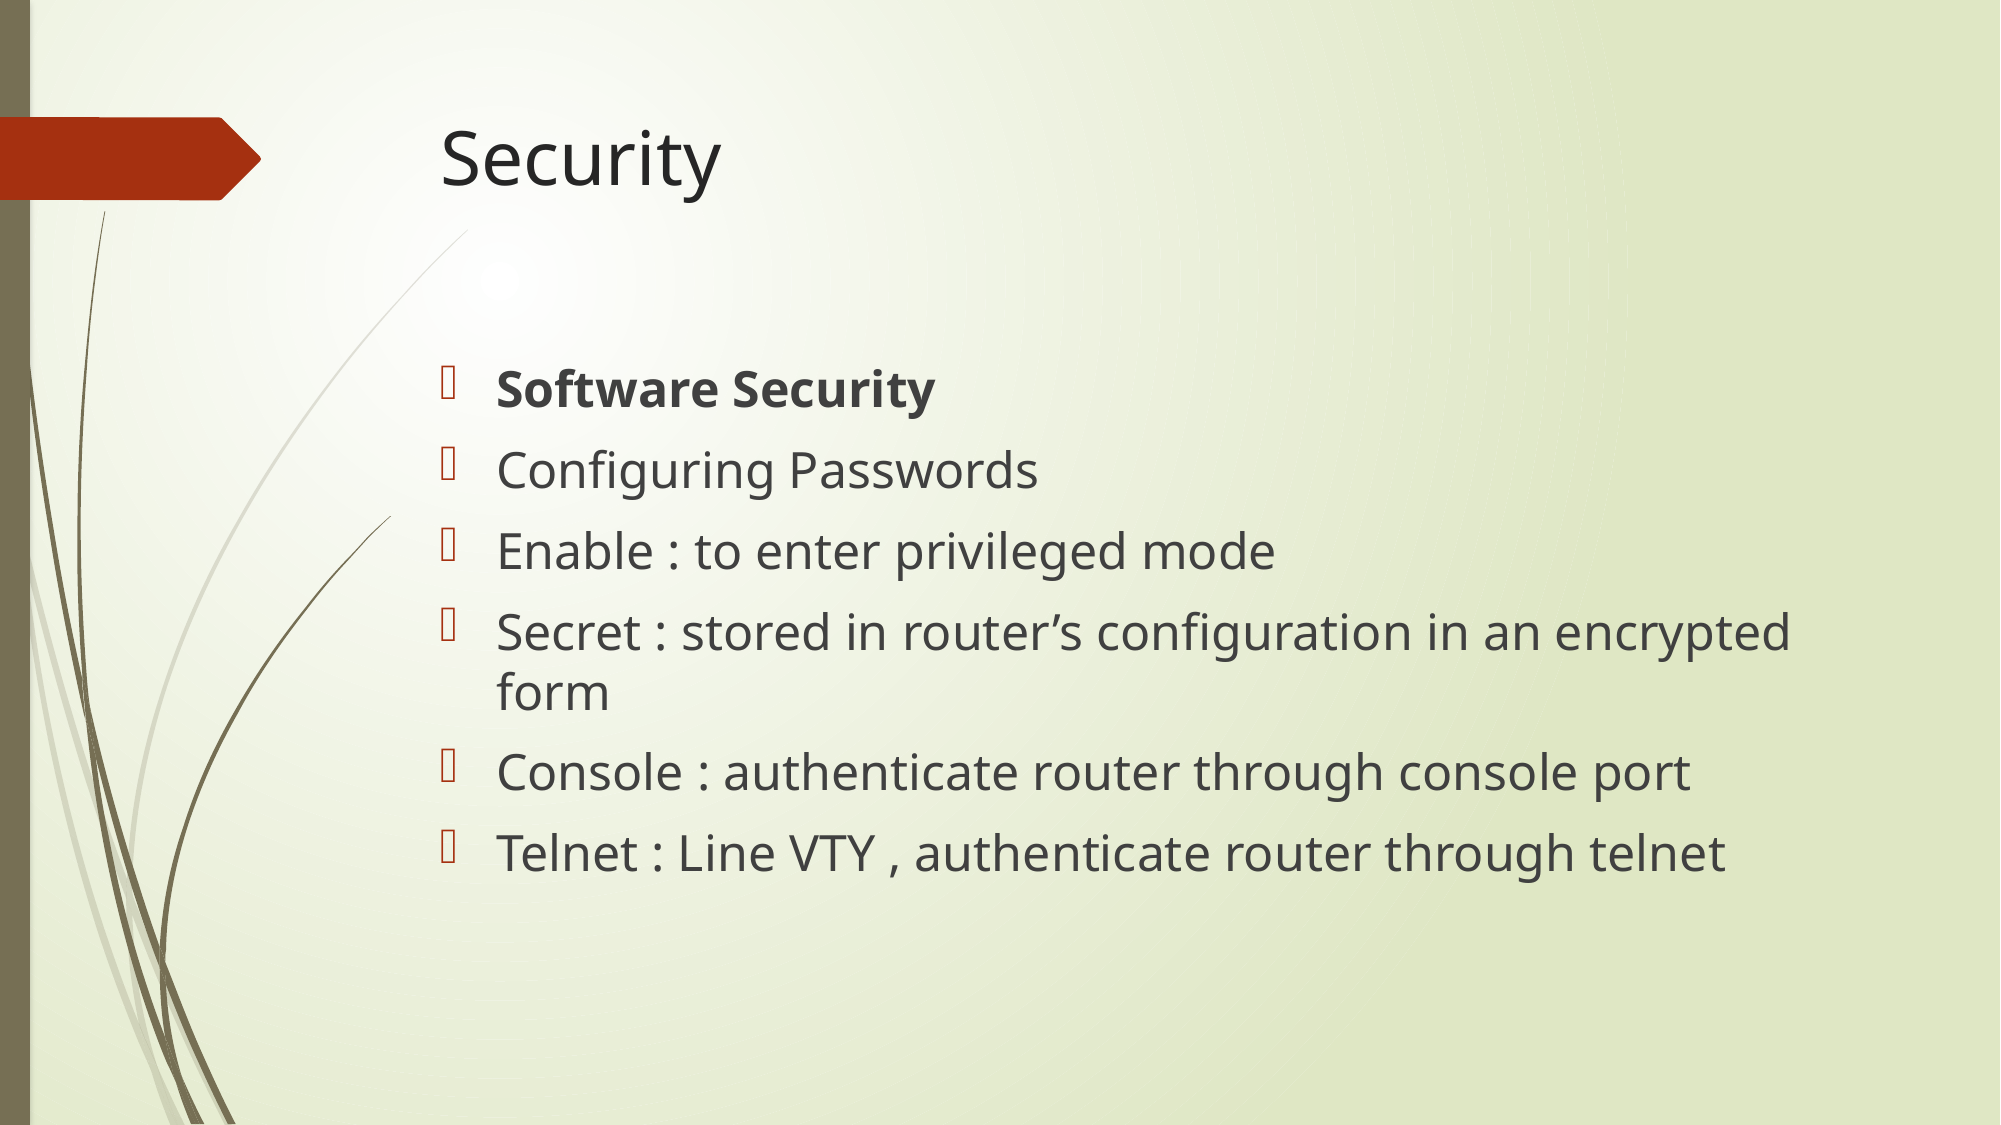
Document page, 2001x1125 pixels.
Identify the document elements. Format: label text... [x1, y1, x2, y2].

list Software Security Configuring Passwords Enable : to enter privileged mode Secret : stored in router’s configuration in an encrypted form Console : authenticate router through console port Telnet : Line VTY , authenticate router through telnet [424, 350, 1888, 970]
title Security [425, 102, 1888, 313]
